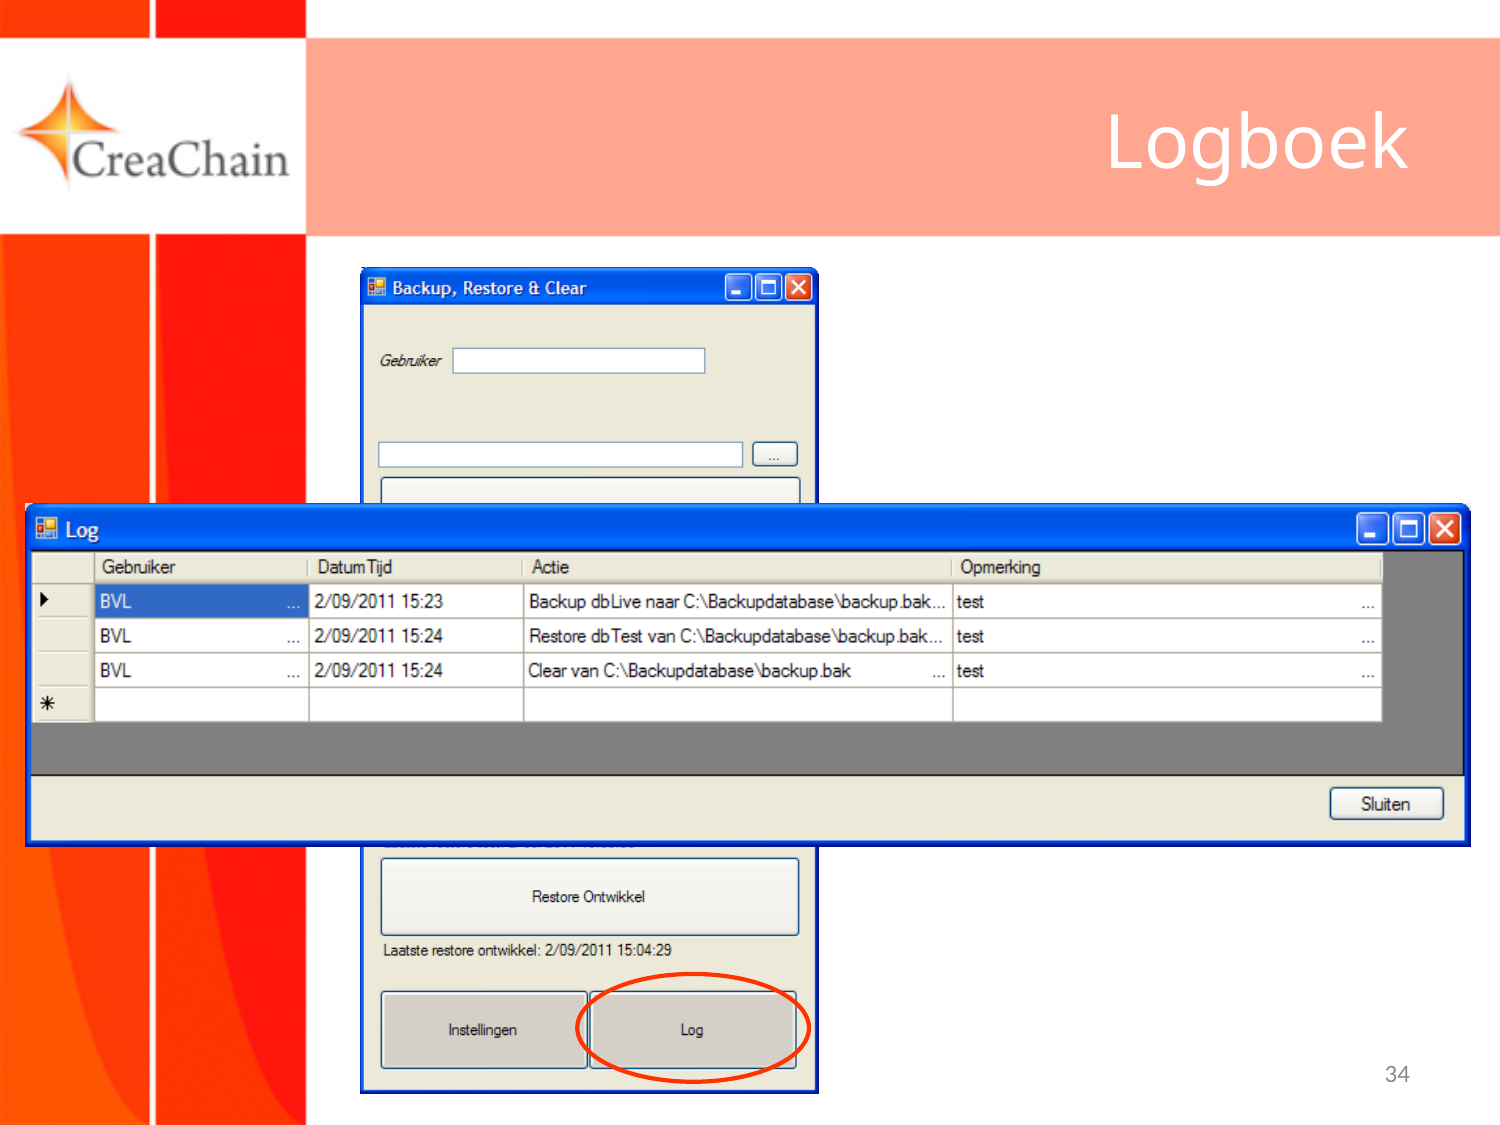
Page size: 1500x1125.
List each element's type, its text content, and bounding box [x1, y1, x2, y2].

picture [0, 0, 1500, 1125]
slide_number 34 [1074, 1042, 1425, 1103]
title Logboek [304, 45, 1425, 233]
